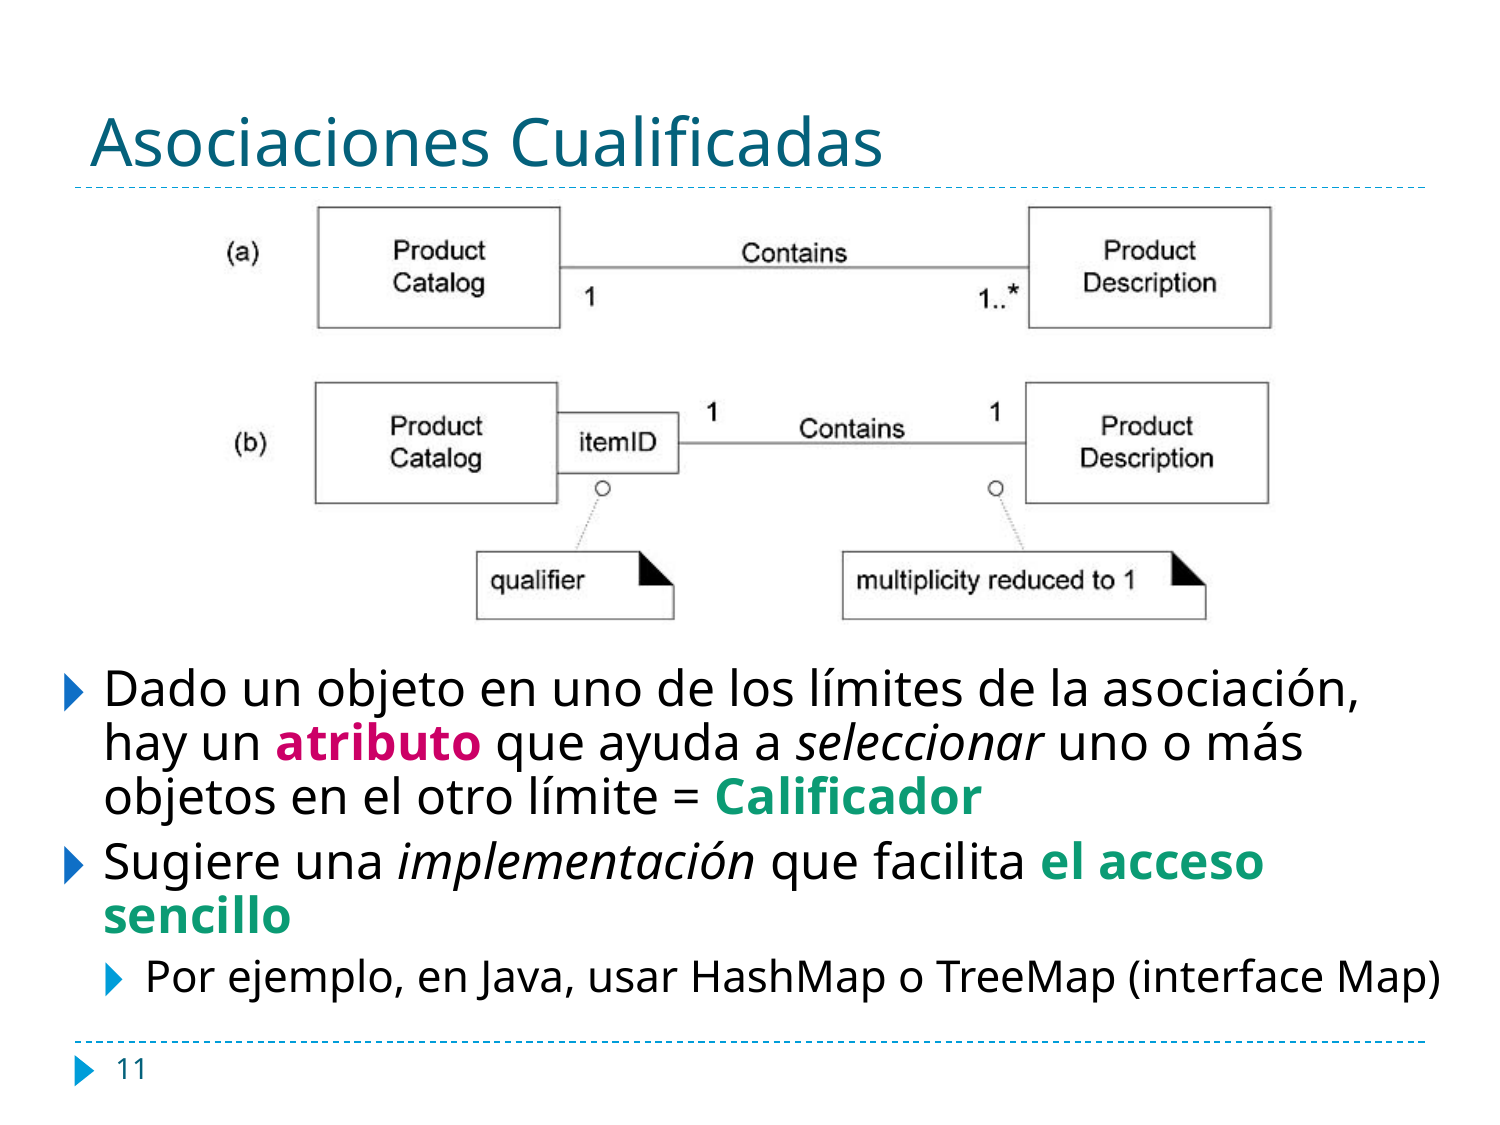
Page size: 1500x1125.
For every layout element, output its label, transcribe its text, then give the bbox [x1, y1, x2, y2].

list Dado un objeto en uno de los límites de la asociación, hay un atributo que ayuda a seleccionar uno o más objetos en el otro límite = Calificador Sugiere una implementación que facilita el acceso sencillo Por ejemplo, en Java, usar HashMap o TreeMap (interface Map) [46, 656, 1460, 1020]
picture [187, 198, 1282, 628]
title Asociaciones Cualificadas [75, 24, 1425, 188]
slide_number ‹#› [100, 1042, 426, 1103]
